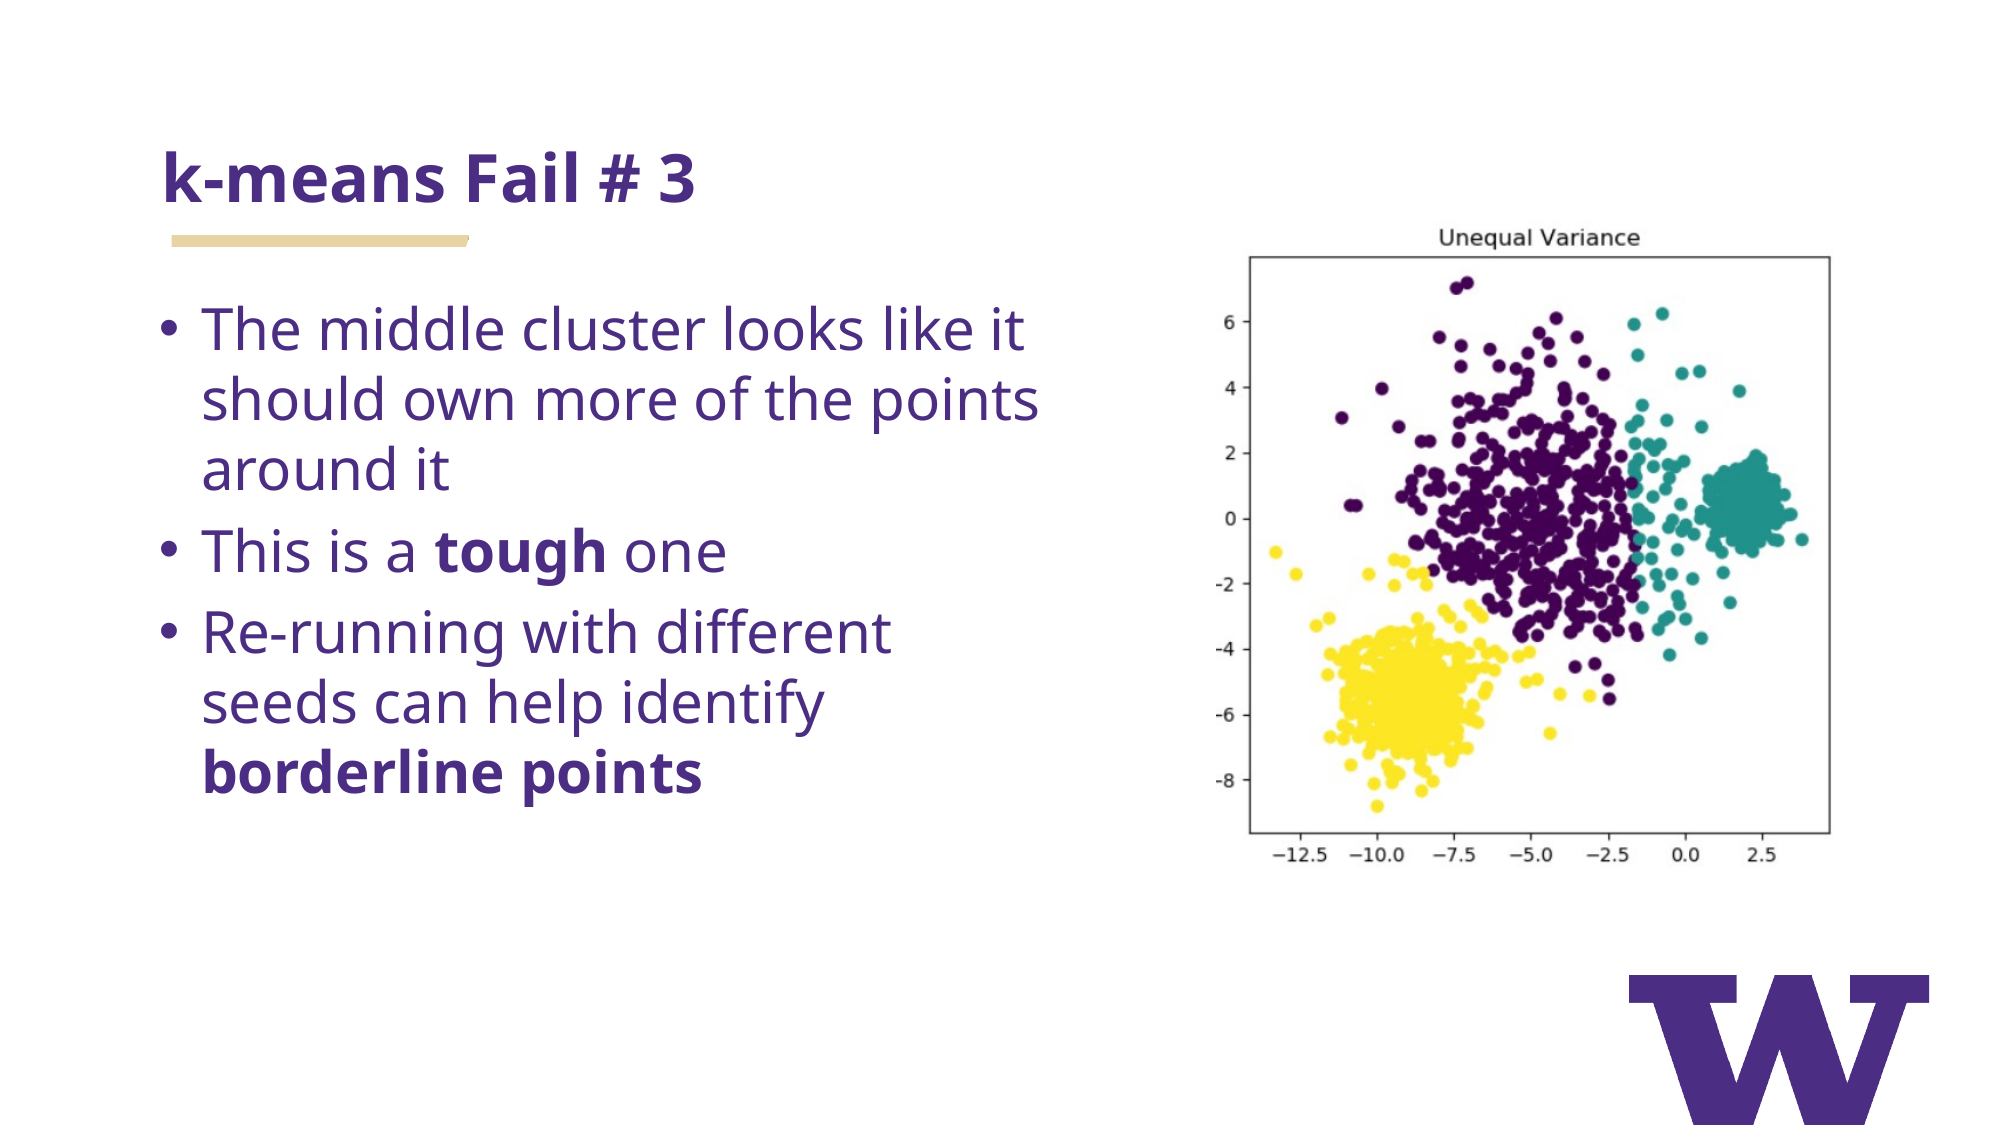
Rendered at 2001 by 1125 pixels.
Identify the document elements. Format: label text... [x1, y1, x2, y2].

list The middle cluster looks like it should own more of the points around it This is a tough one Re-running with different seeds can help identify borderline points [144, 284, 1075, 944]
picture [1629, 975, 1930, 1125]
picture [1215, 219, 1852, 879]
picture [171, 235, 469, 247]
title k-means Fail # 3 [146, 60, 1937, 224]
